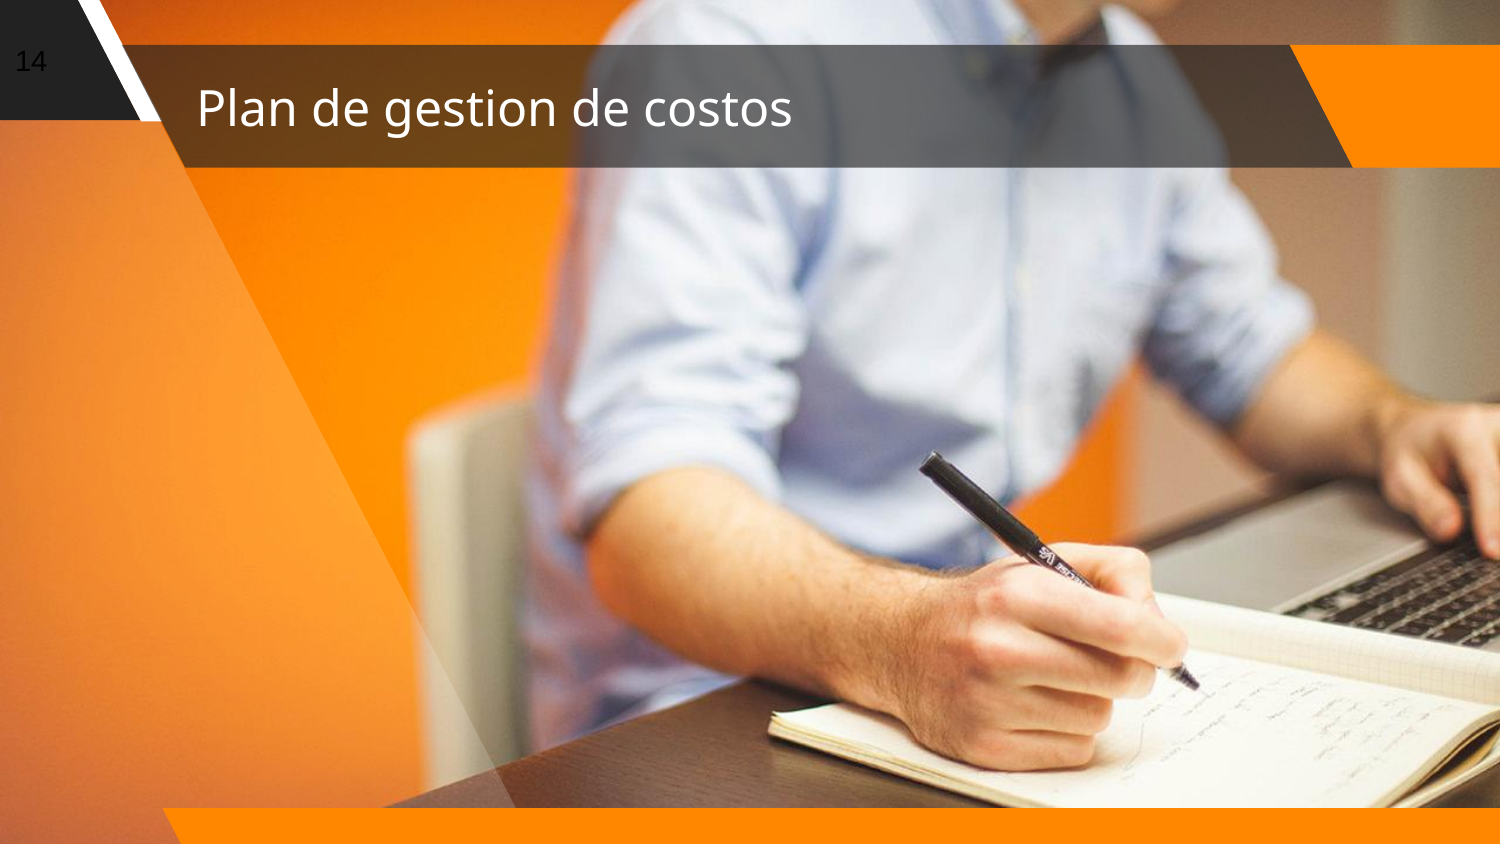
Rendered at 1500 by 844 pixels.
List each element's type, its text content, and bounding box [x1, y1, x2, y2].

slide_number 14 [0, 0, 98, 121]
title Plan de gestion de costos [0, 45, 1285, 844]
picture [100, 0, 1500, 44]
picture [186, 168, 1500, 808]
